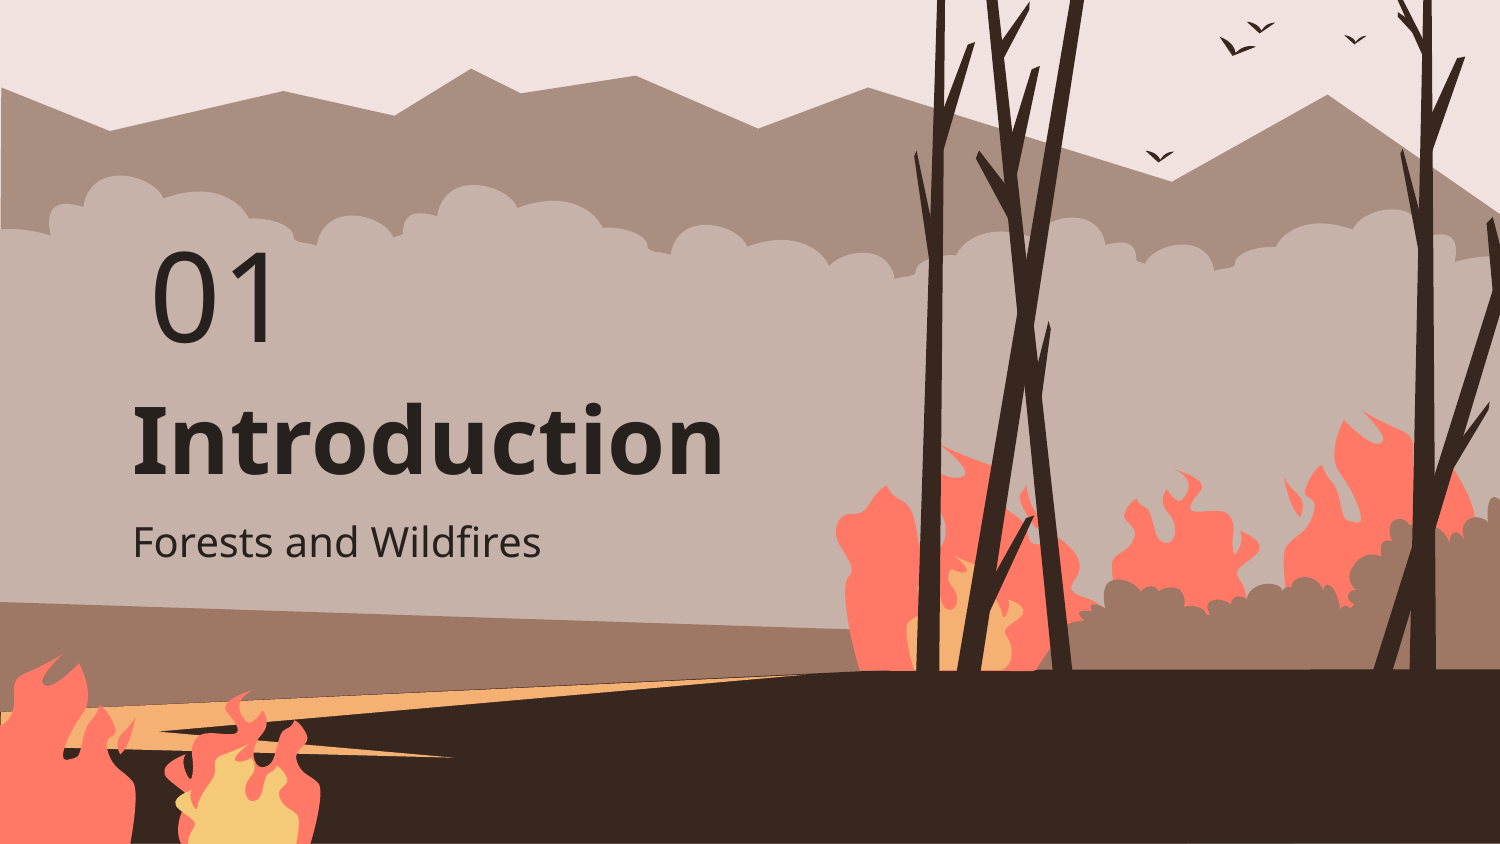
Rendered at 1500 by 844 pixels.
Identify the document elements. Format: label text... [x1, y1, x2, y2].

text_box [829, 409, 908, 672]
title 01 [116, 223, 326, 383]
subtitle Forests and Wildfires [116, 501, 824, 566]
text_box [913, 0, 1500, 802]
title Introduction [116, 369, 824, 501]
